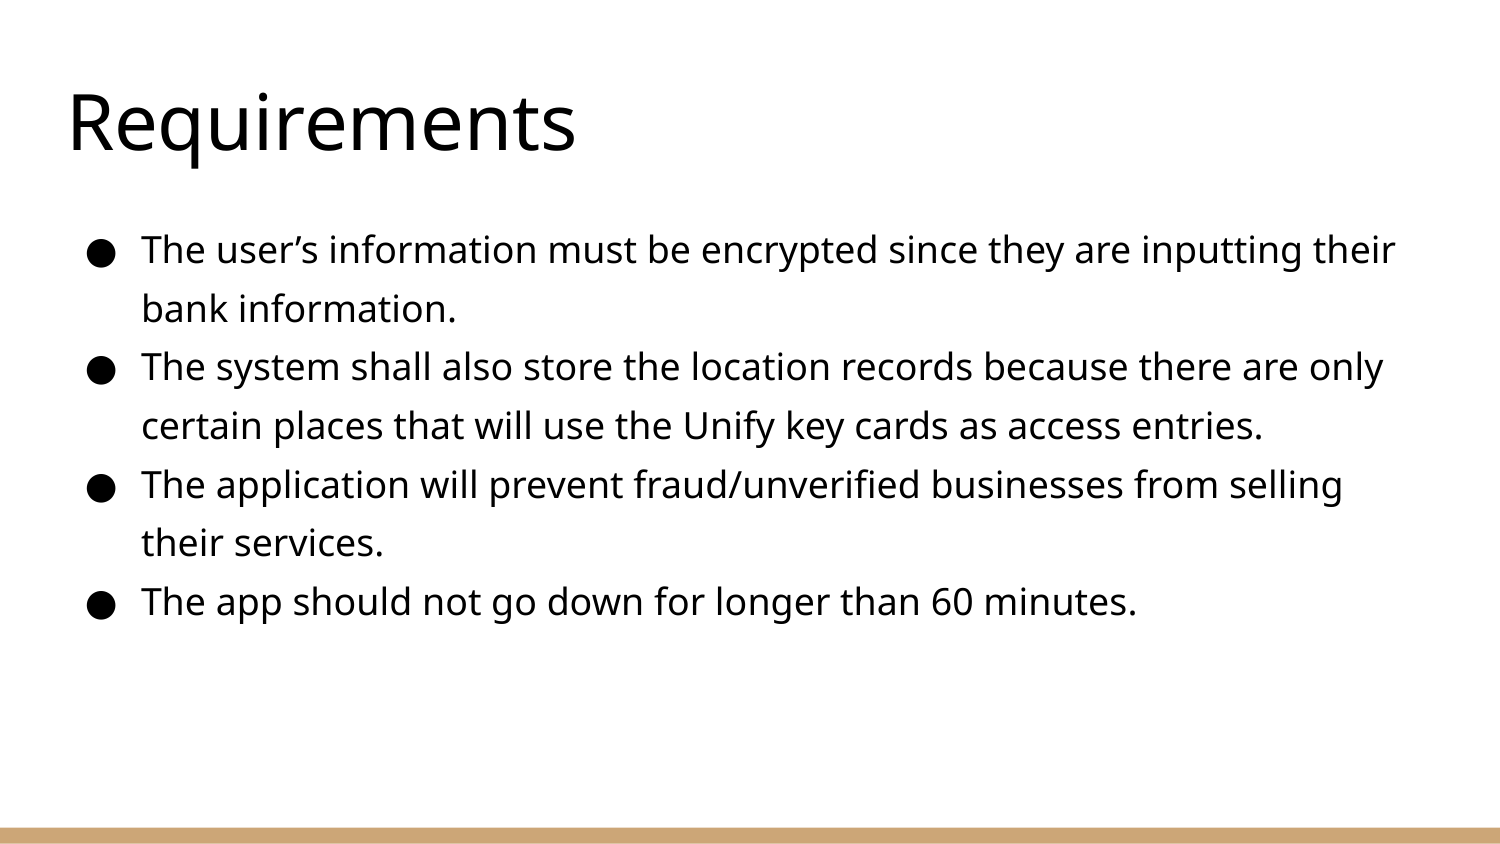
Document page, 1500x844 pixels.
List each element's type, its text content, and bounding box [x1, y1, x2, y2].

title Requirements [51, 51, 1449, 189]
list The user’s information must be encrypted since they are inputting their bank information. The system shall also store the location records because there are only certain places that will use the Unify key cards as access entries. The application will prevent fraud/unverified businesses from selling their services. The app should not go down for longer than 60 minutes. [51, 200, 1449, 752]
